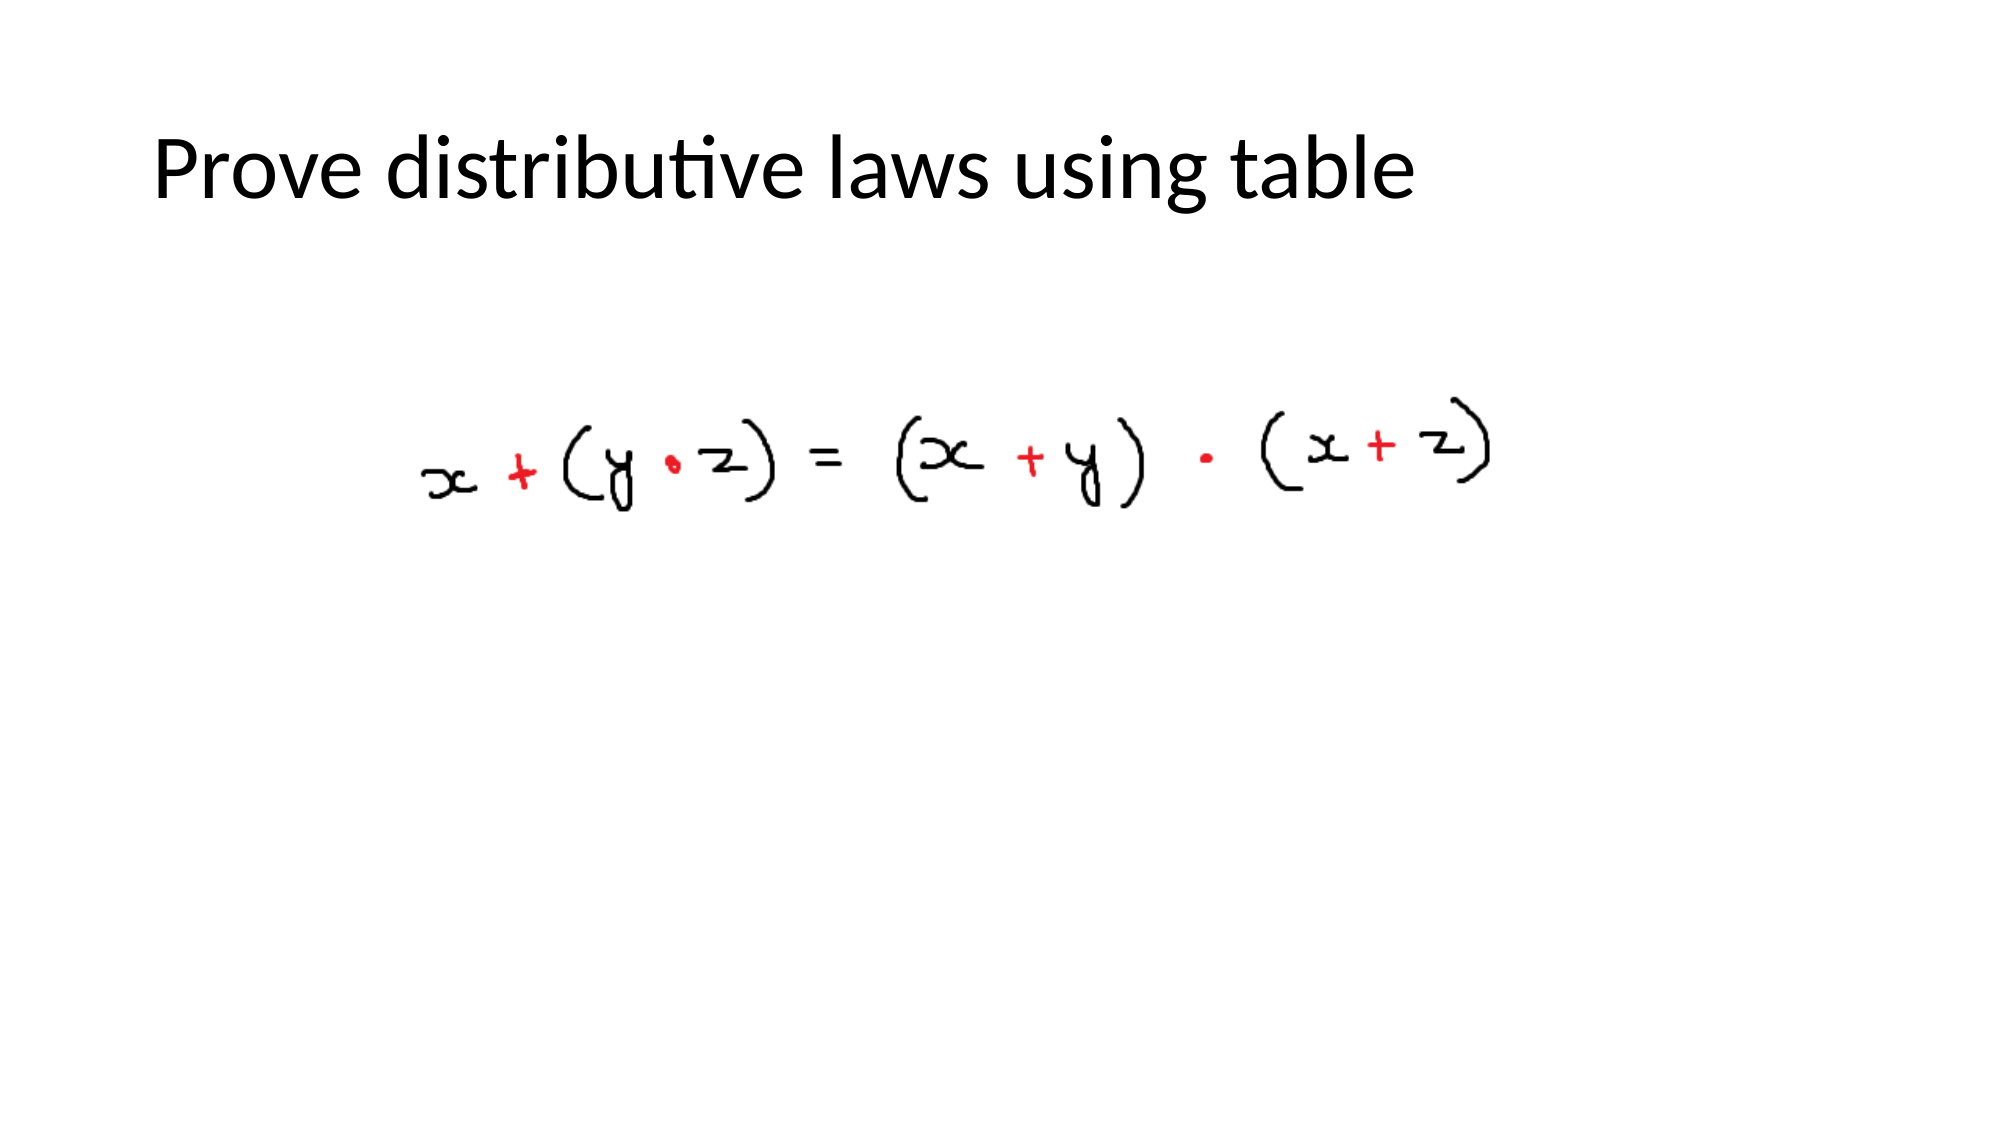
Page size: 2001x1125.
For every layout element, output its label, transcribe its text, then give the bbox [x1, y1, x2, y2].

title Prove distributive laws using table [137, 59, 1863, 278]
picture [401, 379, 1518, 554]
